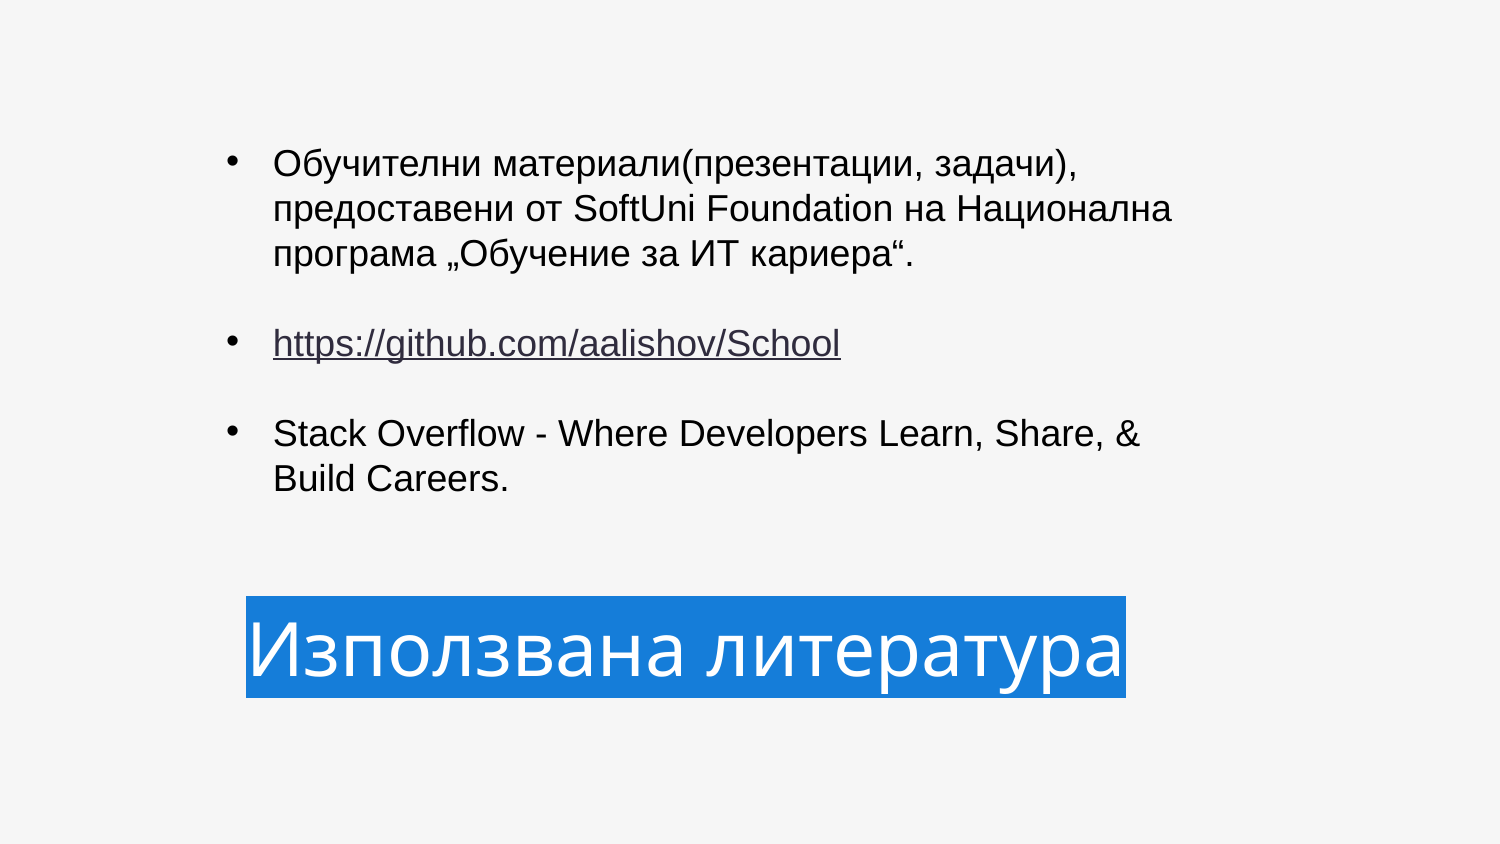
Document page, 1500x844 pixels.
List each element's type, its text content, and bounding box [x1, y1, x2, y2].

title Използвана литература [231, 579, 1210, 713]
text_box Обучителни материали(презентации, задачи), предоставени от SoftUni Foundation на Национална програма „Обучение за ИТ кариера“. https://github.com/aalishov/School Stack Overflow - Where Developers Learn, Share, & Build Careers. [211, 131, 1230, 506]
